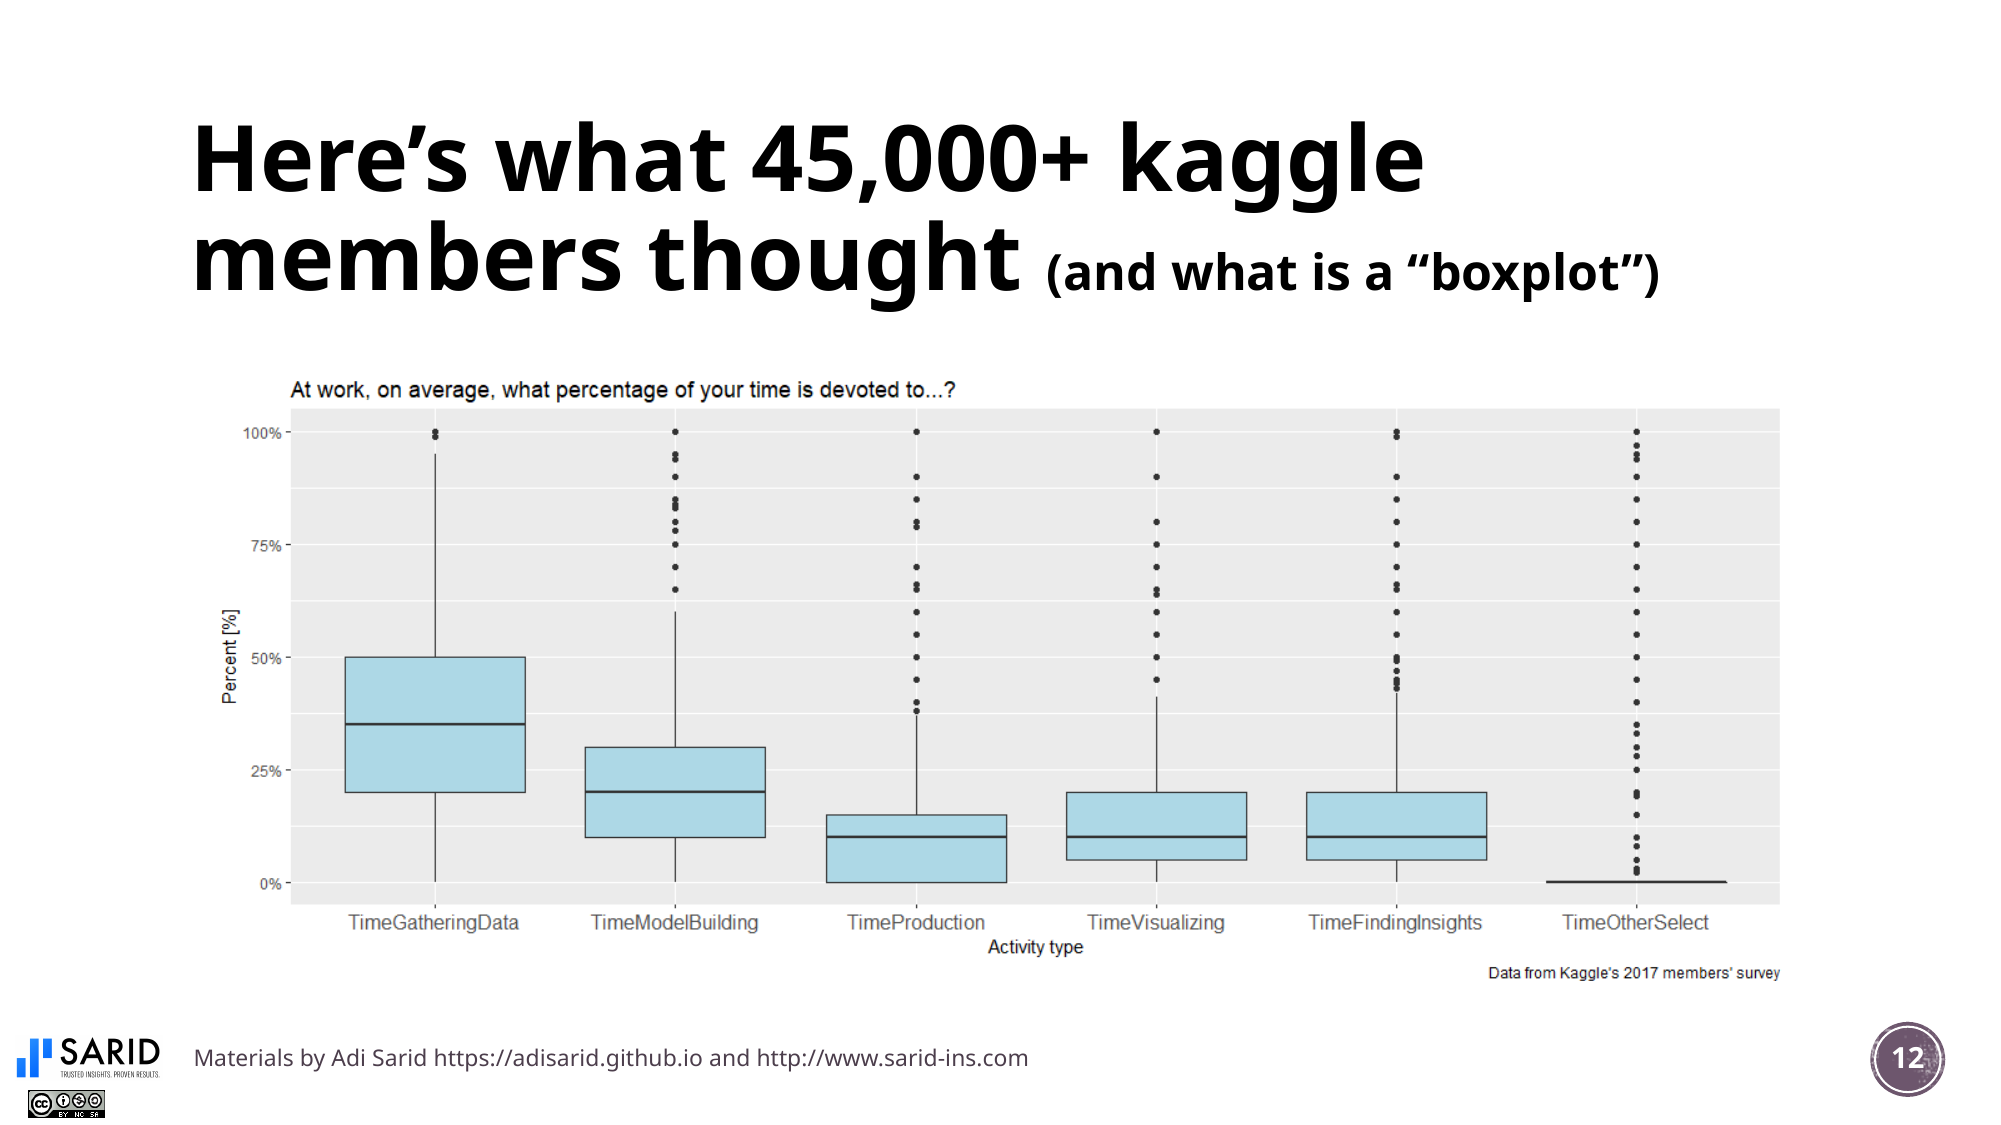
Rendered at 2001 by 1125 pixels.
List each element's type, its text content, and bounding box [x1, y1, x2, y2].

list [212, 371, 1789, 989]
footer Materials by Adi Sarid https://adisarid.github.io and http://www.sarid-ins.com [178, 1028, 1217, 1089]
title Here’s what 45,000+ kaggle members thought (and what is a “boxplot”) [175, 79, 1826, 344]
picture [15, 1035, 163, 1081]
slide_number 12 [1855, 1028, 1961, 1089]
picture [28, 1090, 105, 1118]
